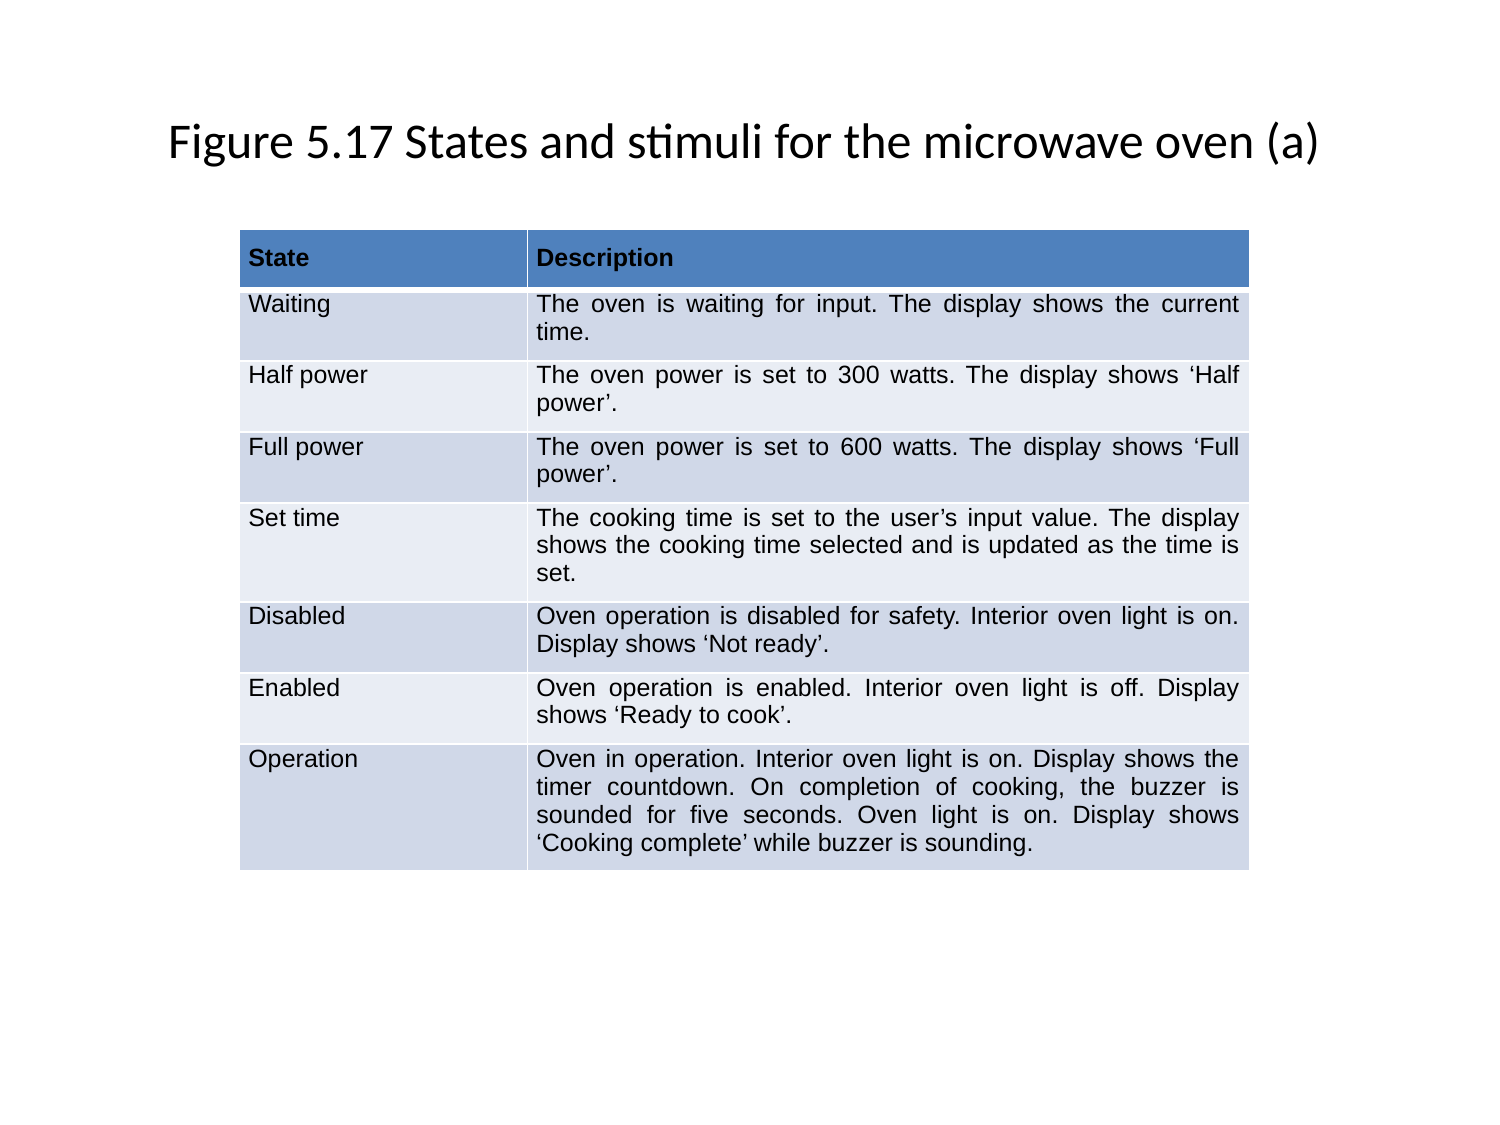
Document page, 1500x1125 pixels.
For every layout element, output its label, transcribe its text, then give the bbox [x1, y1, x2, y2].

table_cell The oven power is set to 300 watts. The display shows ‘Half power’. [528, 362, 1249, 431]
table_cell Enabled [240, 674, 527, 743]
table_cell The oven is waiting for input. The display shows the current time. [528, 293, 1249, 360]
table_cell Oven operation is disabled for safety. Interior oven light is on. Display shows ‘Not ready’. [528, 603, 1249, 672]
table_cell Set time [240, 504, 527, 601]
table_cell Operation [240, 745, 527, 870]
table_cell Oven in operation. Interior oven light is on. Display shows the timer countdown. On completion of cooking, the buzzer is sounded for five seconds. Oven light is on. Display shows ‘Cooking complete’ while buzzer is sounding. [528, 745, 1249, 870]
table_header Description [528, 230, 1249, 287]
table_header State [240, 230, 527, 287]
table_cell Disabled [240, 603, 527, 672]
table_cell Oven operation is enabled. Interior oven light is off. Display shows ‘Ready to cook’. [528, 674, 1249, 743]
table_cell Half power [240, 362, 527, 431]
table_cell The cooking time is set to the user’s input value. The display shows the cooking time selected and is updated as the time is set. [528, 504, 1249, 601]
table_cell The oven power is set to 600 watts. The display shows ‘Full power’. [528, 433, 1249, 502]
table_cell Waiting [240, 293, 527, 360]
table_cell Full power [240, 433, 527, 502]
title Figure 5.17 States and stimuli for the microwave oven (a) [74, 44, 1426, 233]
